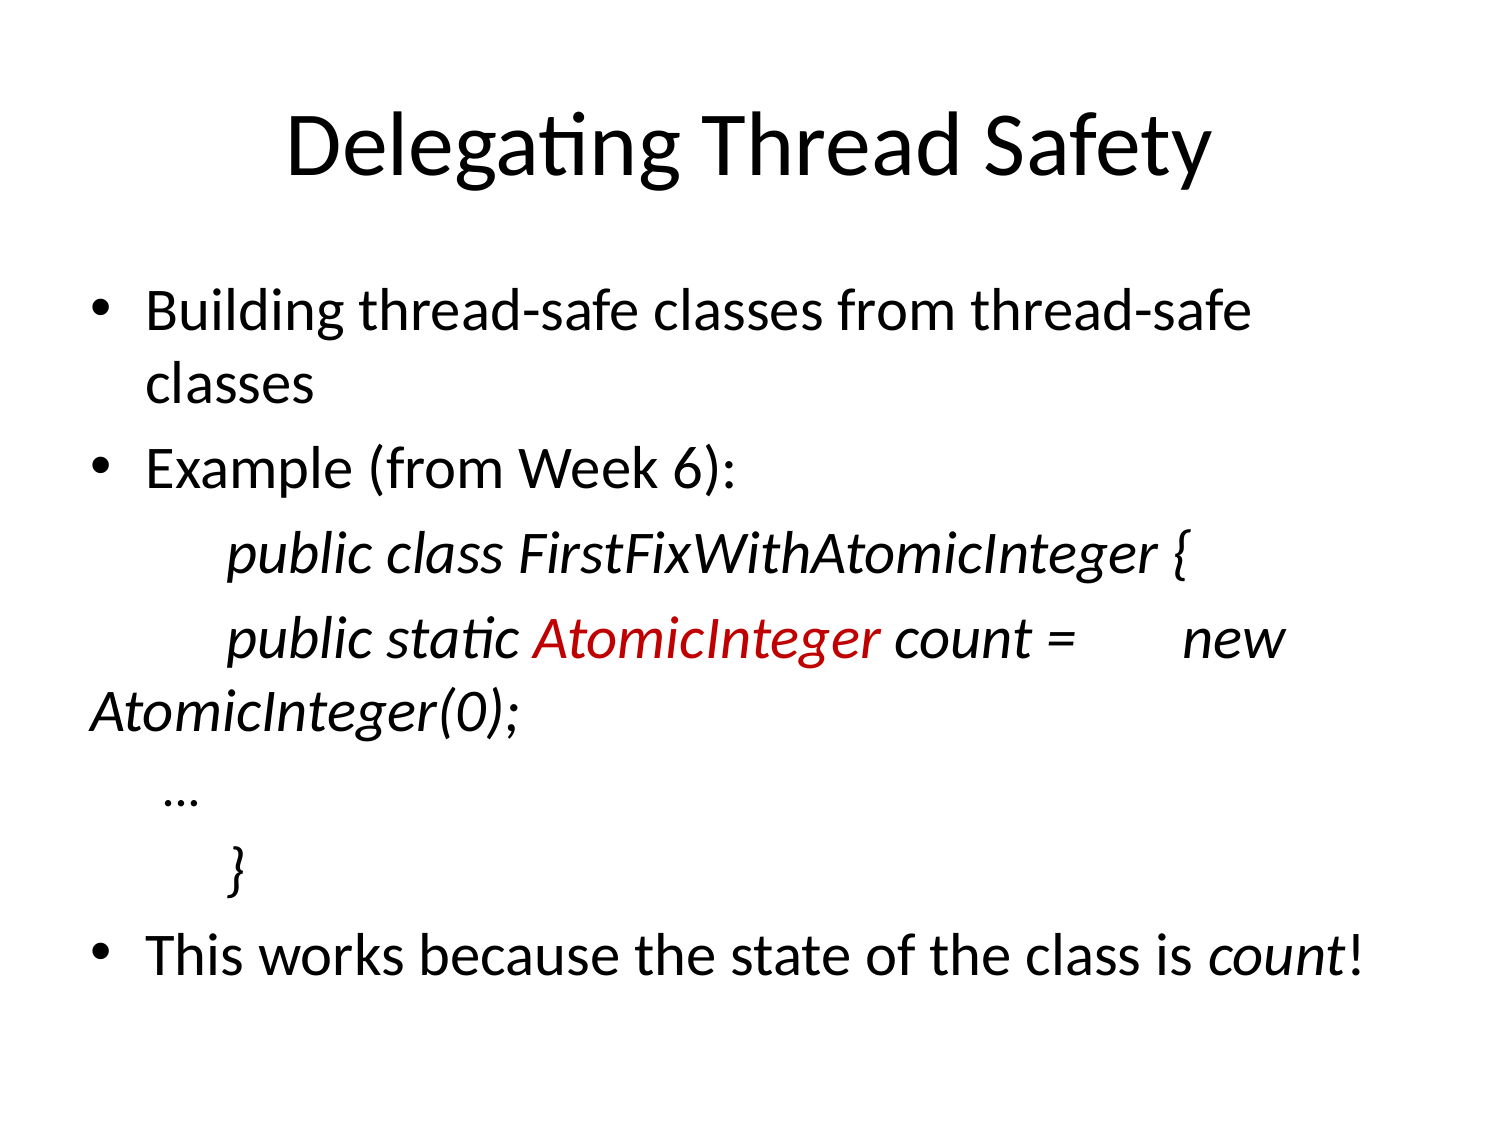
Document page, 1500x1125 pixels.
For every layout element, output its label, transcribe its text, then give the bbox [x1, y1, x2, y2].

title Delegating Thread Safety [75, 45, 1425, 233]
list Building thread-safe classes from thread-safe classes Example (from Week 6): public class FirstFixWithAtomicInteger { public static AtomicInteger count = new AtomicInteger(0); … } This works because the state of the class is count! [75, 262, 1425, 1005]
